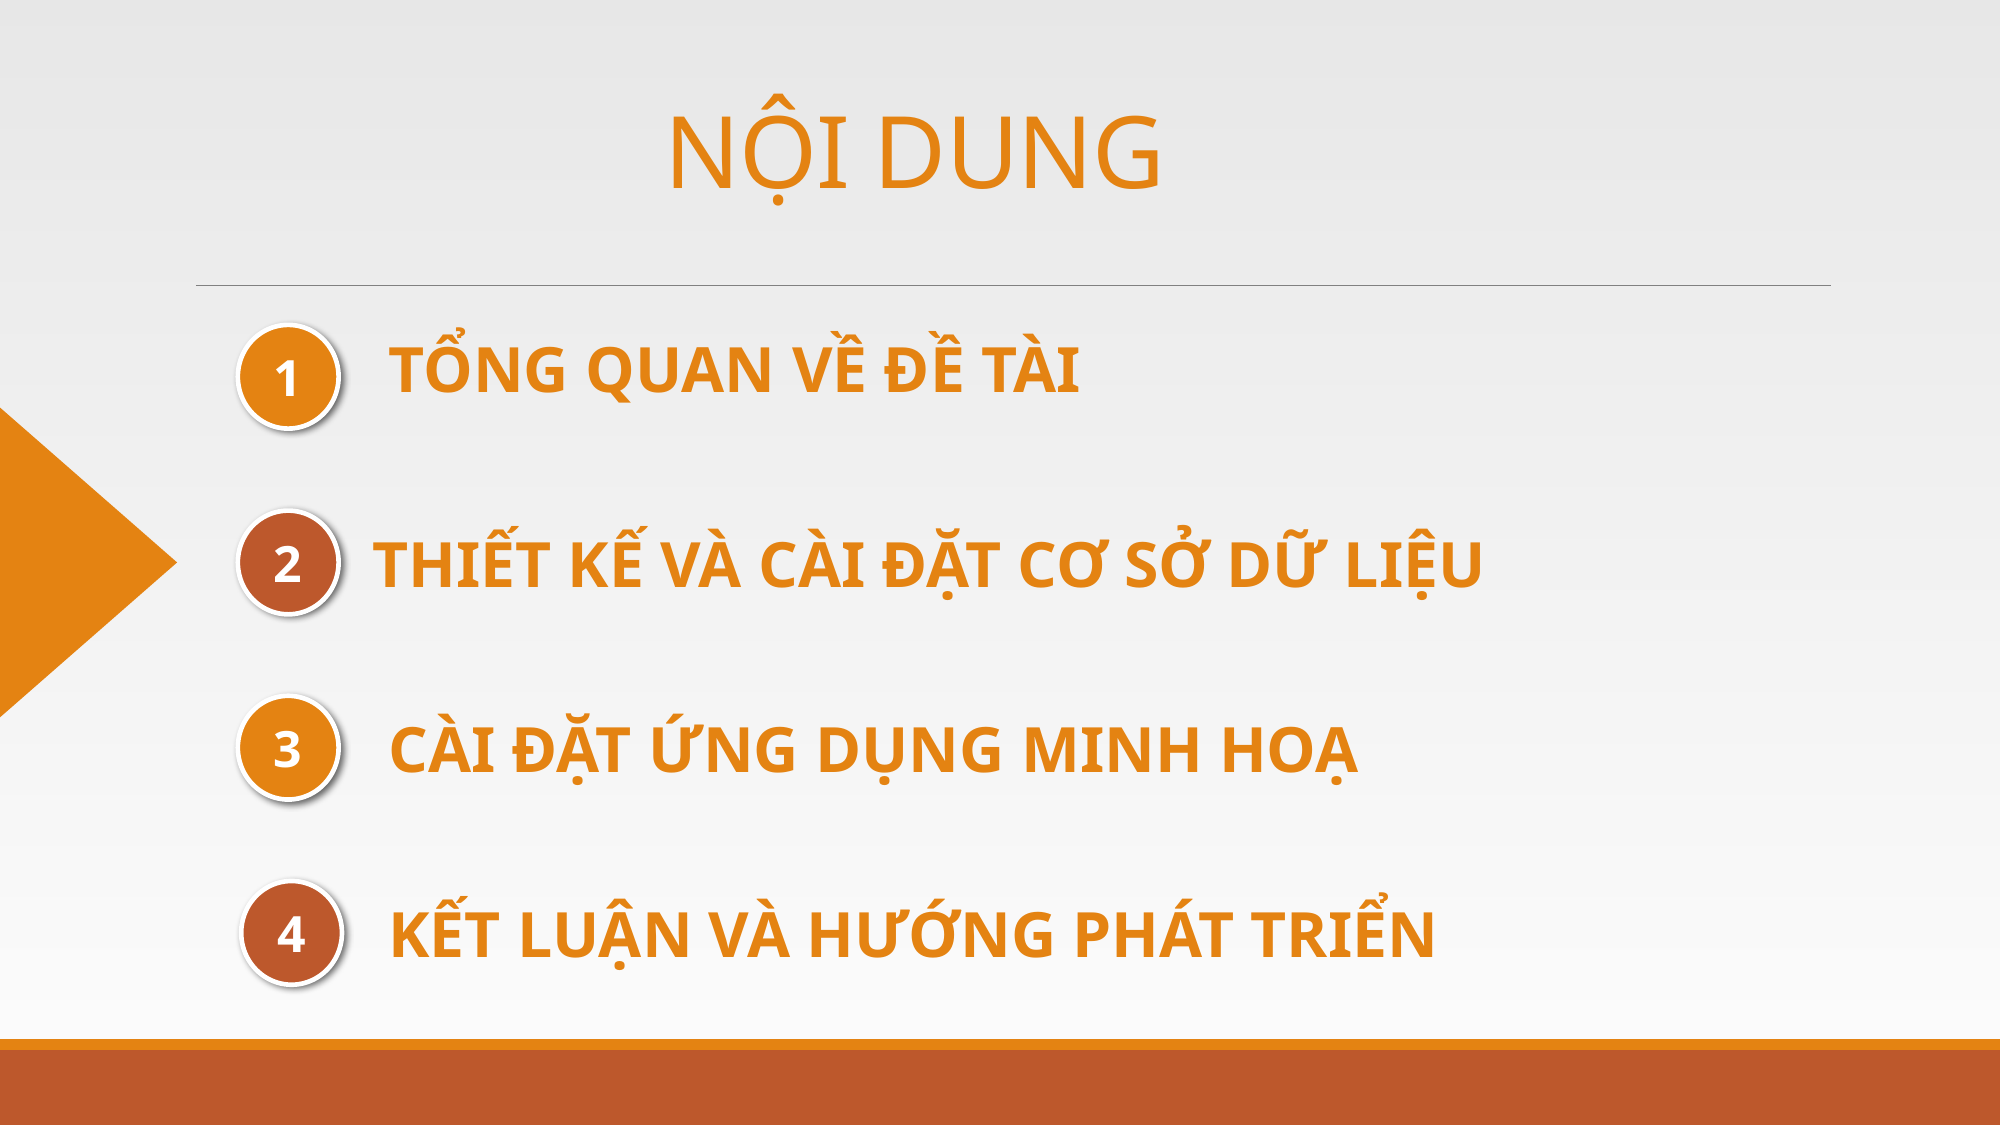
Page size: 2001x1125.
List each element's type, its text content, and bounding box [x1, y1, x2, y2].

text_box 4 [240, 879, 344, 986]
text_box THIẾT KẾ VÀ CÀI ĐẶT CƠ SỞ DỮ LIỆU [372, 501, 1085, 624]
text_box Tổng Quan VỀ ĐỀ TÀI [372, 306, 949, 429]
text_box CÀI ĐẶT ỨNG DỤNG MINH HOẠ [372, 686, 1000, 809]
text_box 1 [236, 323, 340, 430]
text_box 2 [236, 509, 340, 616]
text_box KẾT LUẬN VÀ HƯỚNG PHÁT TRIỂN [372, 871, 1020, 994]
text_box 3 [236, 694, 340, 801]
title NỘI DUNG [372, 31, 1458, 281]
